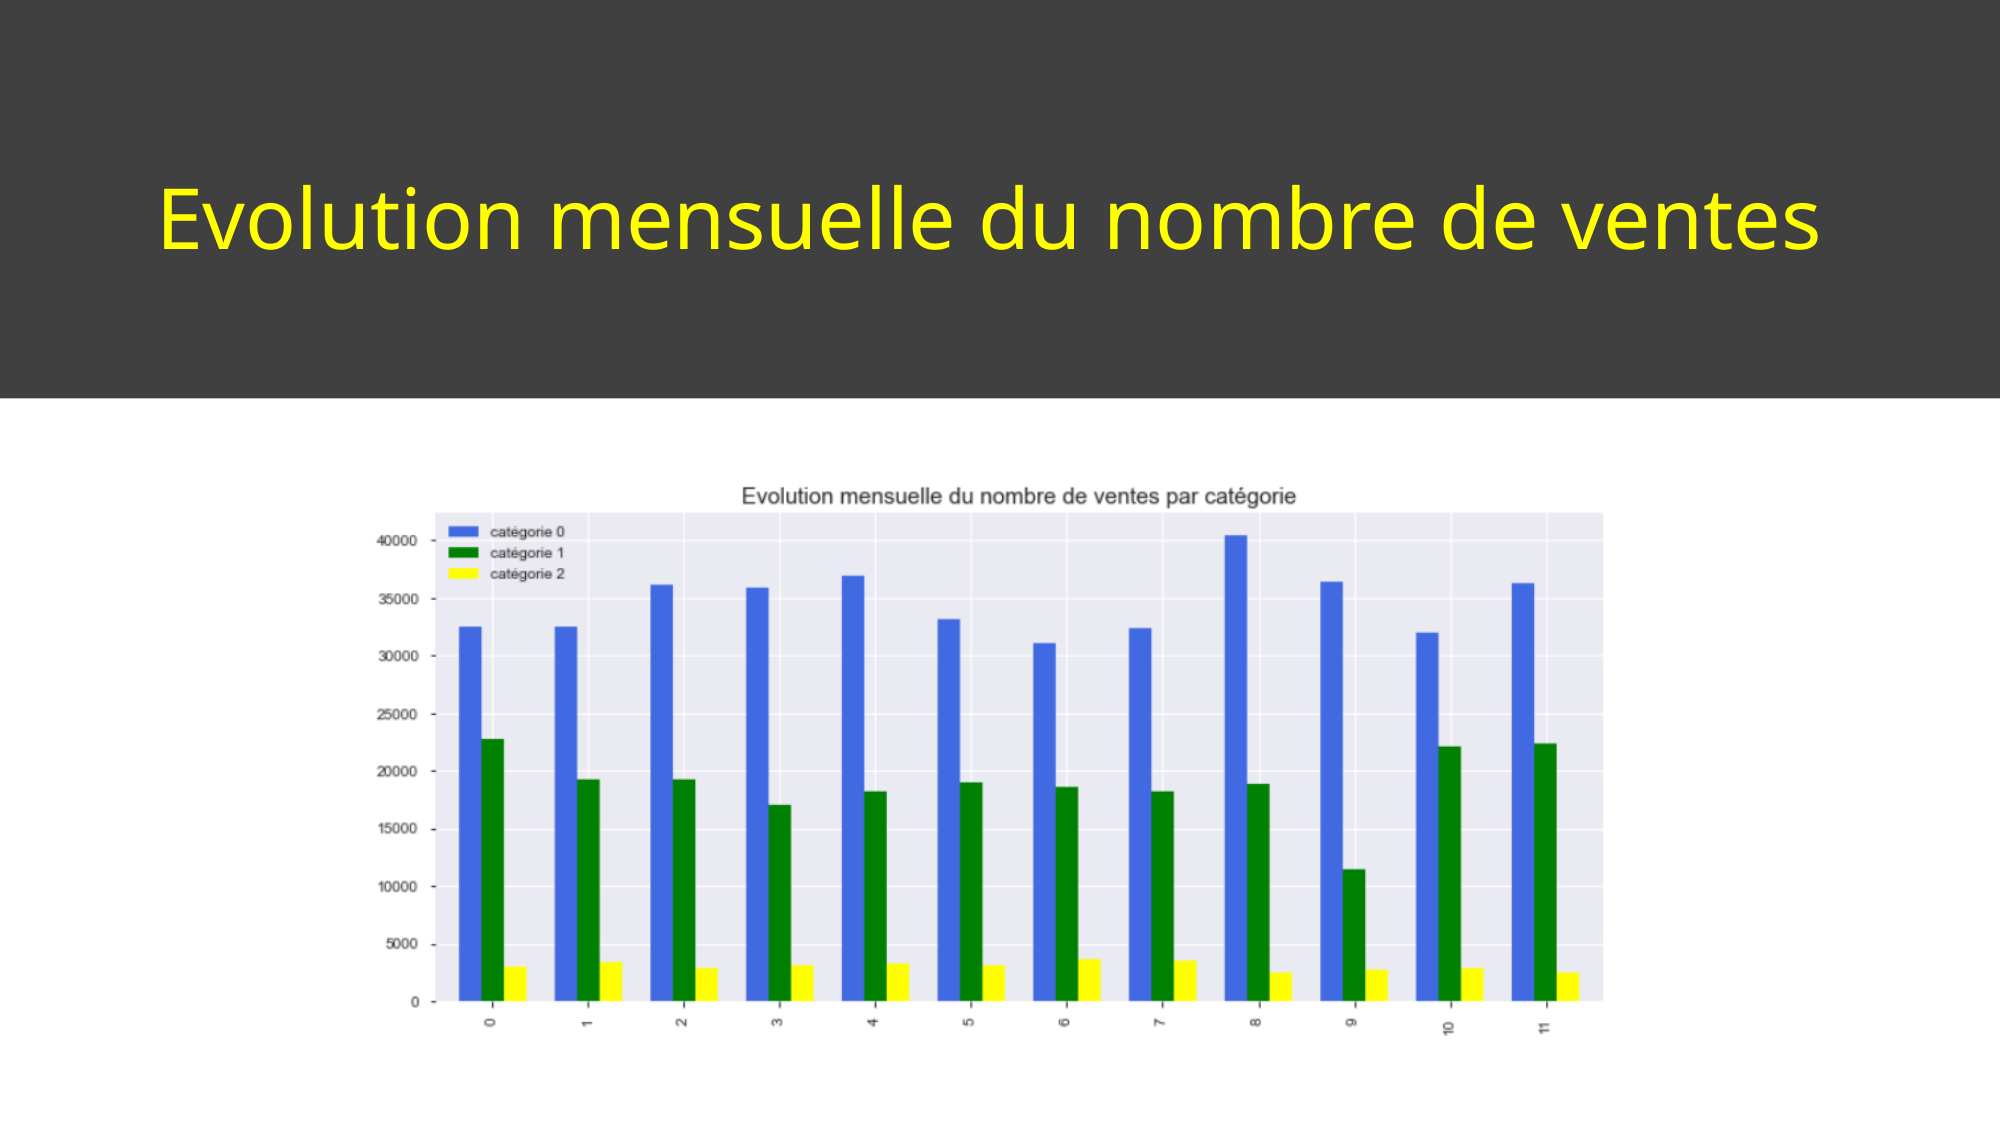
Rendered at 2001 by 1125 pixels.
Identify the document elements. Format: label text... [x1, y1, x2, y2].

text_box [0, 0, 2000, 399]
title Evolution mensuelle du nombre de ventes [138, 79, 1862, 276]
picture [315, 477, 1685, 1046]
